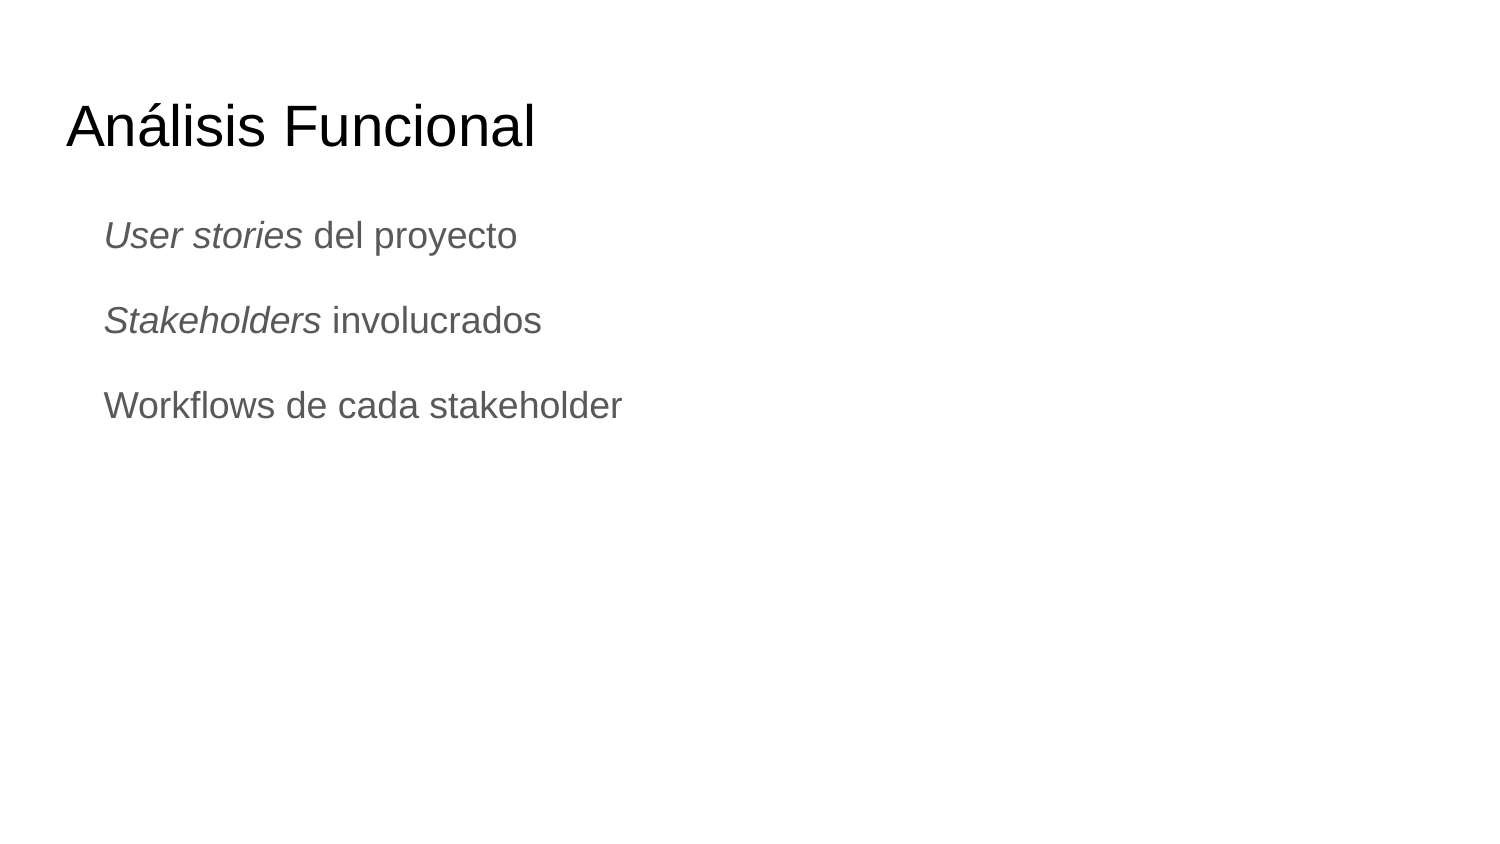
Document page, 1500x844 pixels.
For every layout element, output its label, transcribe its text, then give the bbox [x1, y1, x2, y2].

list User stories del proyecto Stakeholders involucrados Workflows de cada stakeholder [51, 189, 1449, 750]
title Análisis Funcional [51, 72, 1449, 167]
